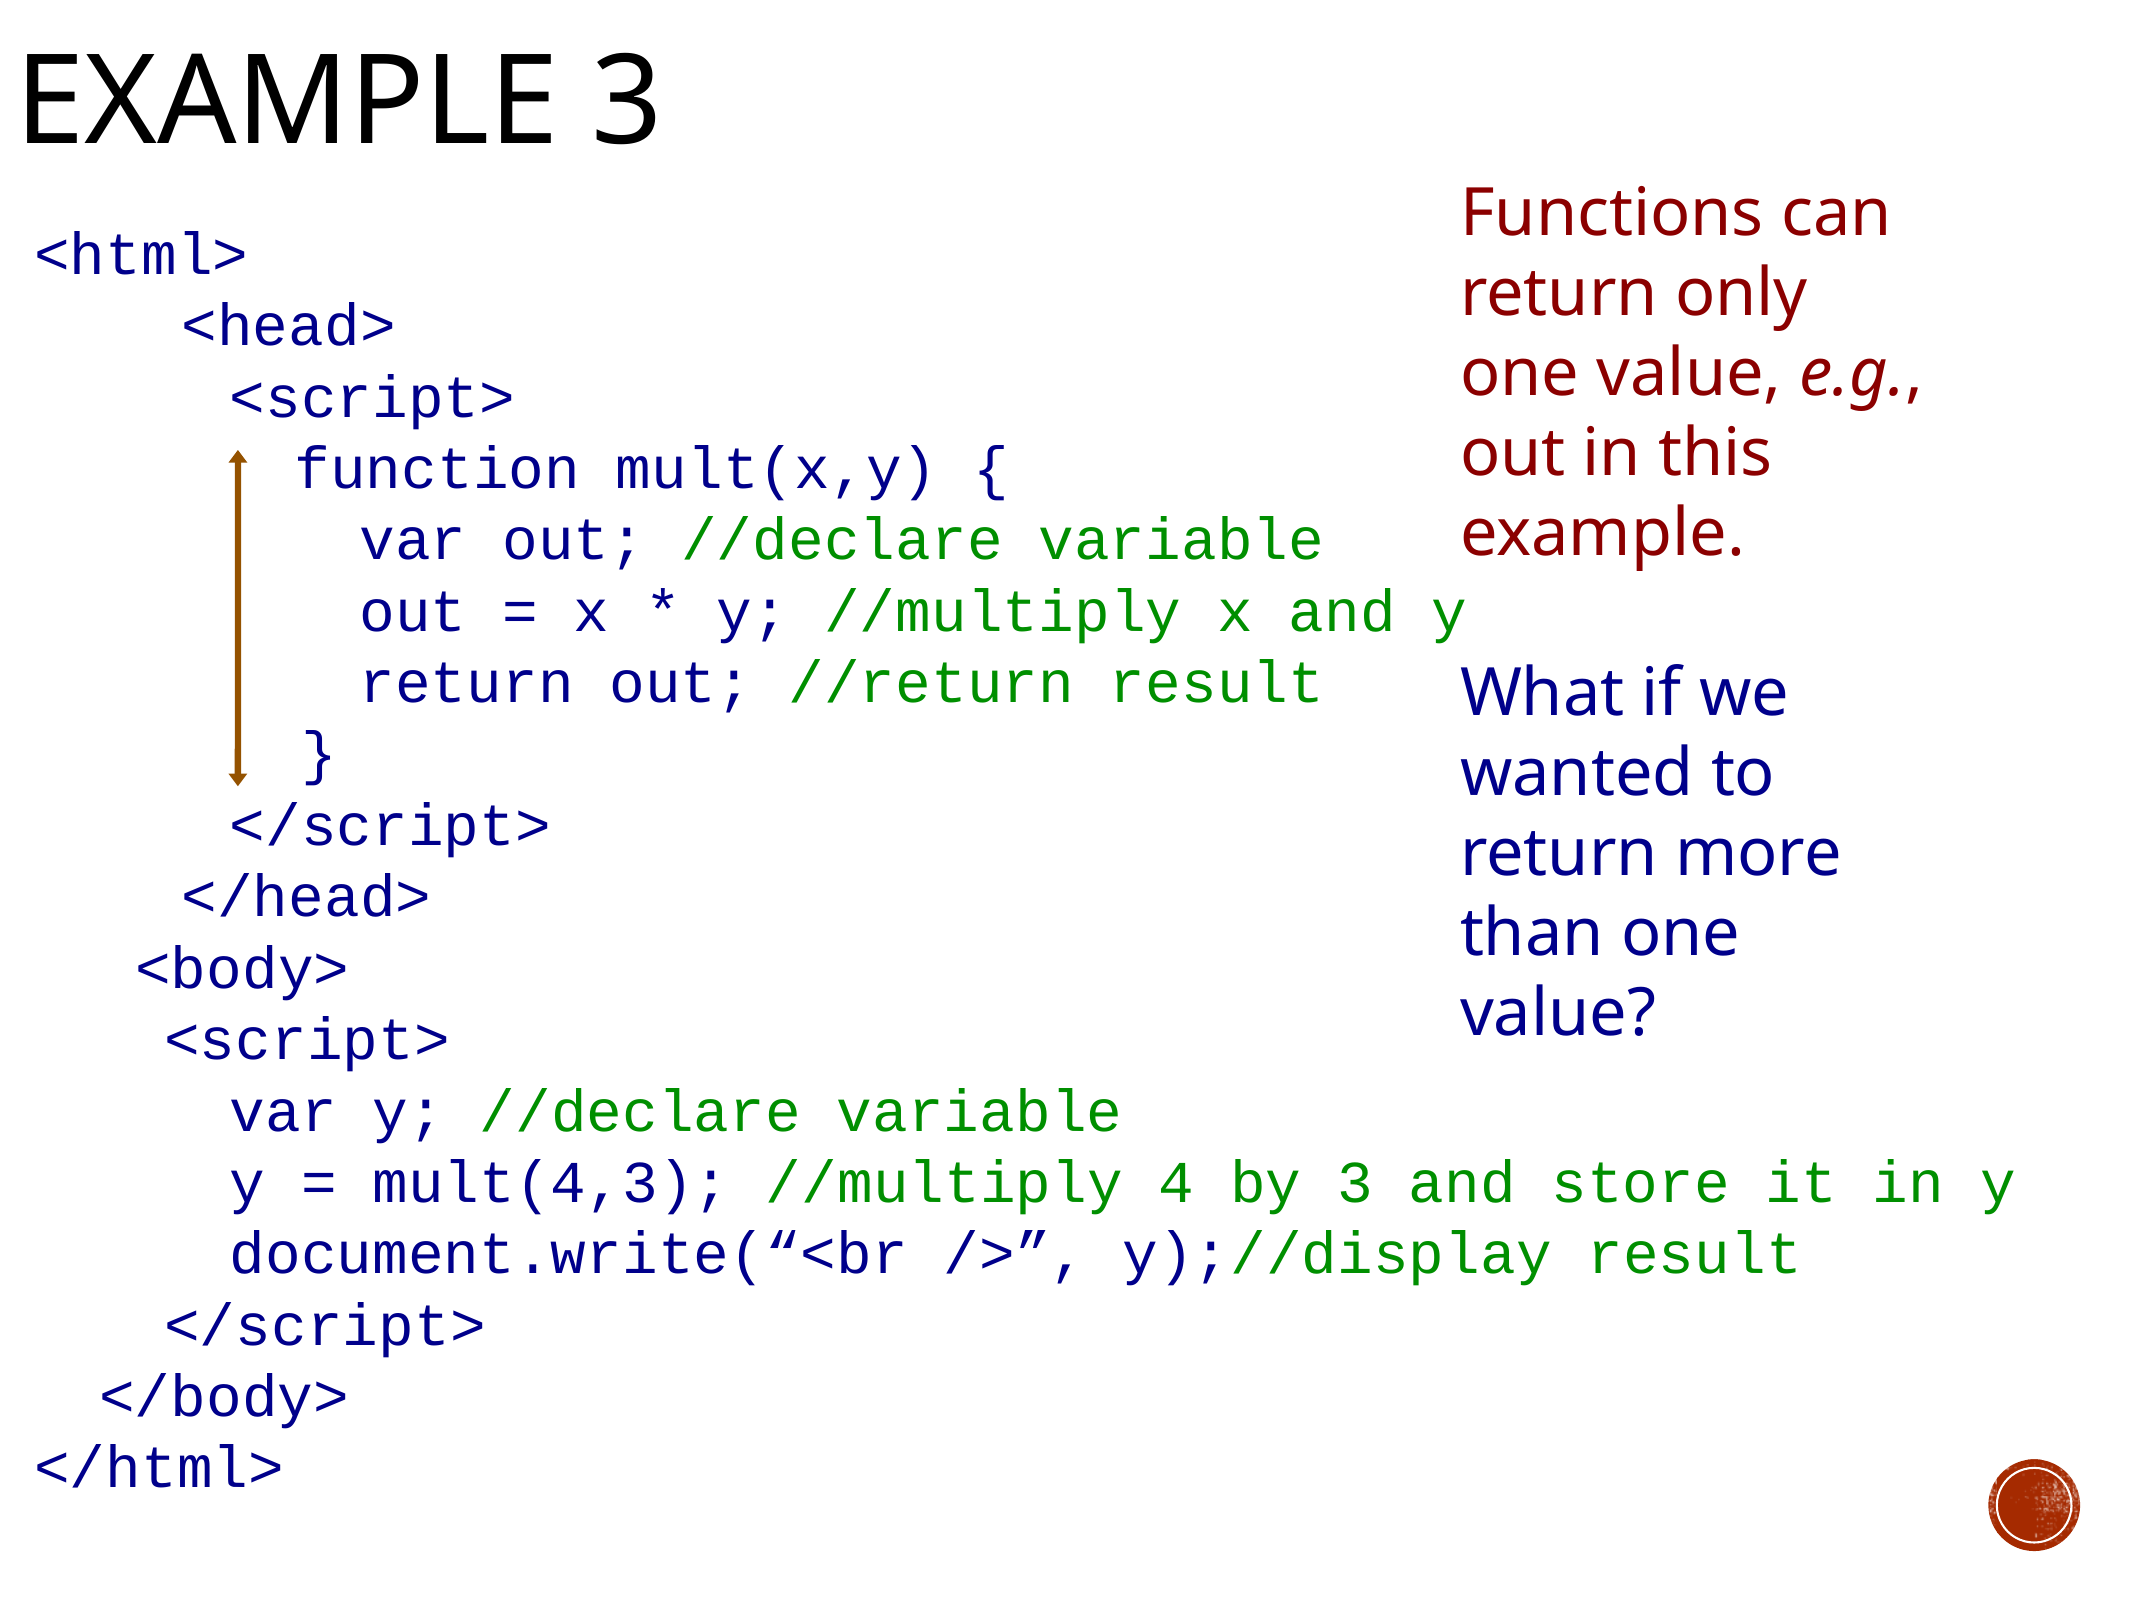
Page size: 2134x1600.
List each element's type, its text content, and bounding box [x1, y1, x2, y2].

text_box <html> <head> <script> function mult(x,y) { var out; //declare variable out = x * y; //multiply x and y return out; //return result } </script> </head> <body> <script> var y; //declare variable y = mult(4,3); //multiply 4 by 3 and store it in y document.write(“<br />”, y);//display result </script> </body> </html> [26, 202, 2108, 1513]
title Example 3 [0, 0, 2134, 208]
text_box Functions can return only one value, e.g., out in this example. What if we wanted to return more than one value? [1451, 160, 1933, 1057]
text_box [231, 450, 245, 787]
